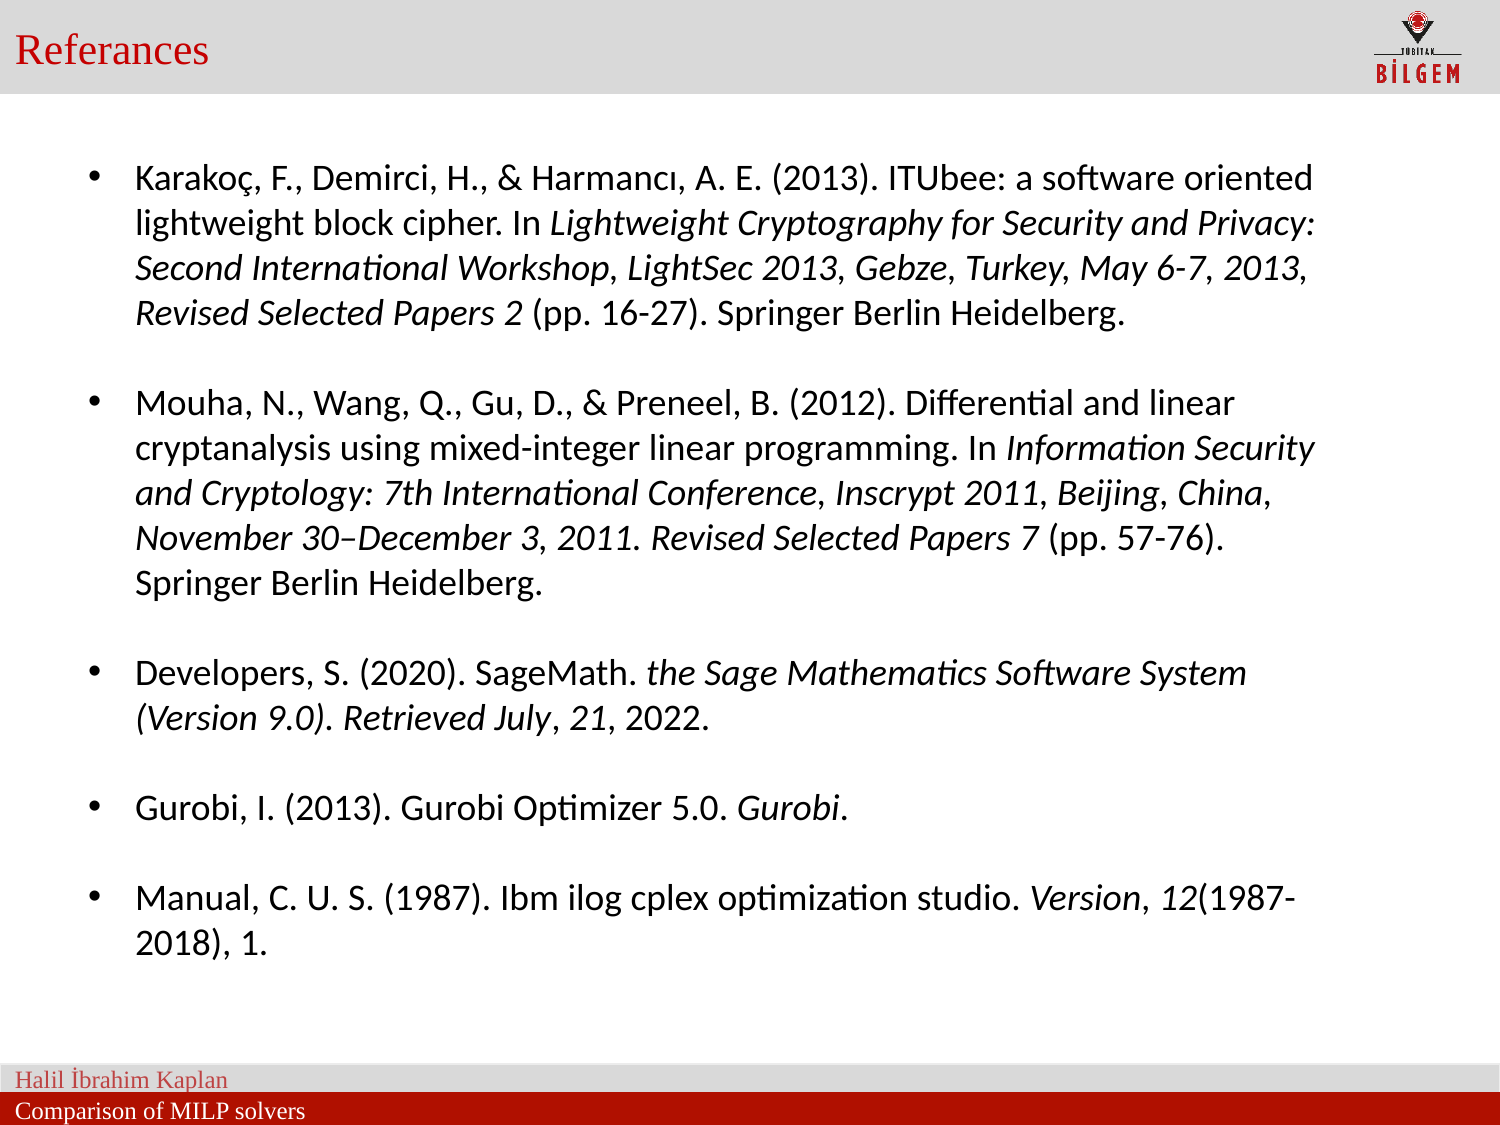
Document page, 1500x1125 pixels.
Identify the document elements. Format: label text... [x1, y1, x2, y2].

text_box Comparison of MILP solvers [0, 1092, 1500, 1125]
text_box Halil İbrahim Kaplan [0, 1063, 1500, 1092]
text_box Karakoç, F., Demirci, H., & Harmancı, A. E. (2013). ITUbee: a software oriented lightweight block cipher. In Lightweight Cryptography for Security and Privacy: Second International Workshop, LightSec 2013, Gebze, Turkey, May 6-7, 2013, Revised Selected Papers 2 (pp. 16-27). Springer Berlin Heidelberg. Mouha, N., Wang, Q., Gu, D., & Preneel, B. (2012). Differential and linear cryptanalysis using mixed-integer linear programming. In Information Security and Cryptology: 7th International Conference, Inscrypt 2011, Beijing, China, November 30–December 3, 2011. Revised Selected Papers 7 (pp. 57-76). Springer Berlin Heidelberg. Developers, S. (2020). SageMath. the Sage Mathematics Software System (Version 9.0). Retrieved July, 21, 2022. Gurobi, I. (2013). Gurobi Optimizer 5.0. Gurobi. Manual, C. U. S. (1987). Ibm ilog cplex optimization studio. Version, 12(1987-2018), 1. [73, 145, 1368, 971]
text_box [0, 0, 1500, 98]
